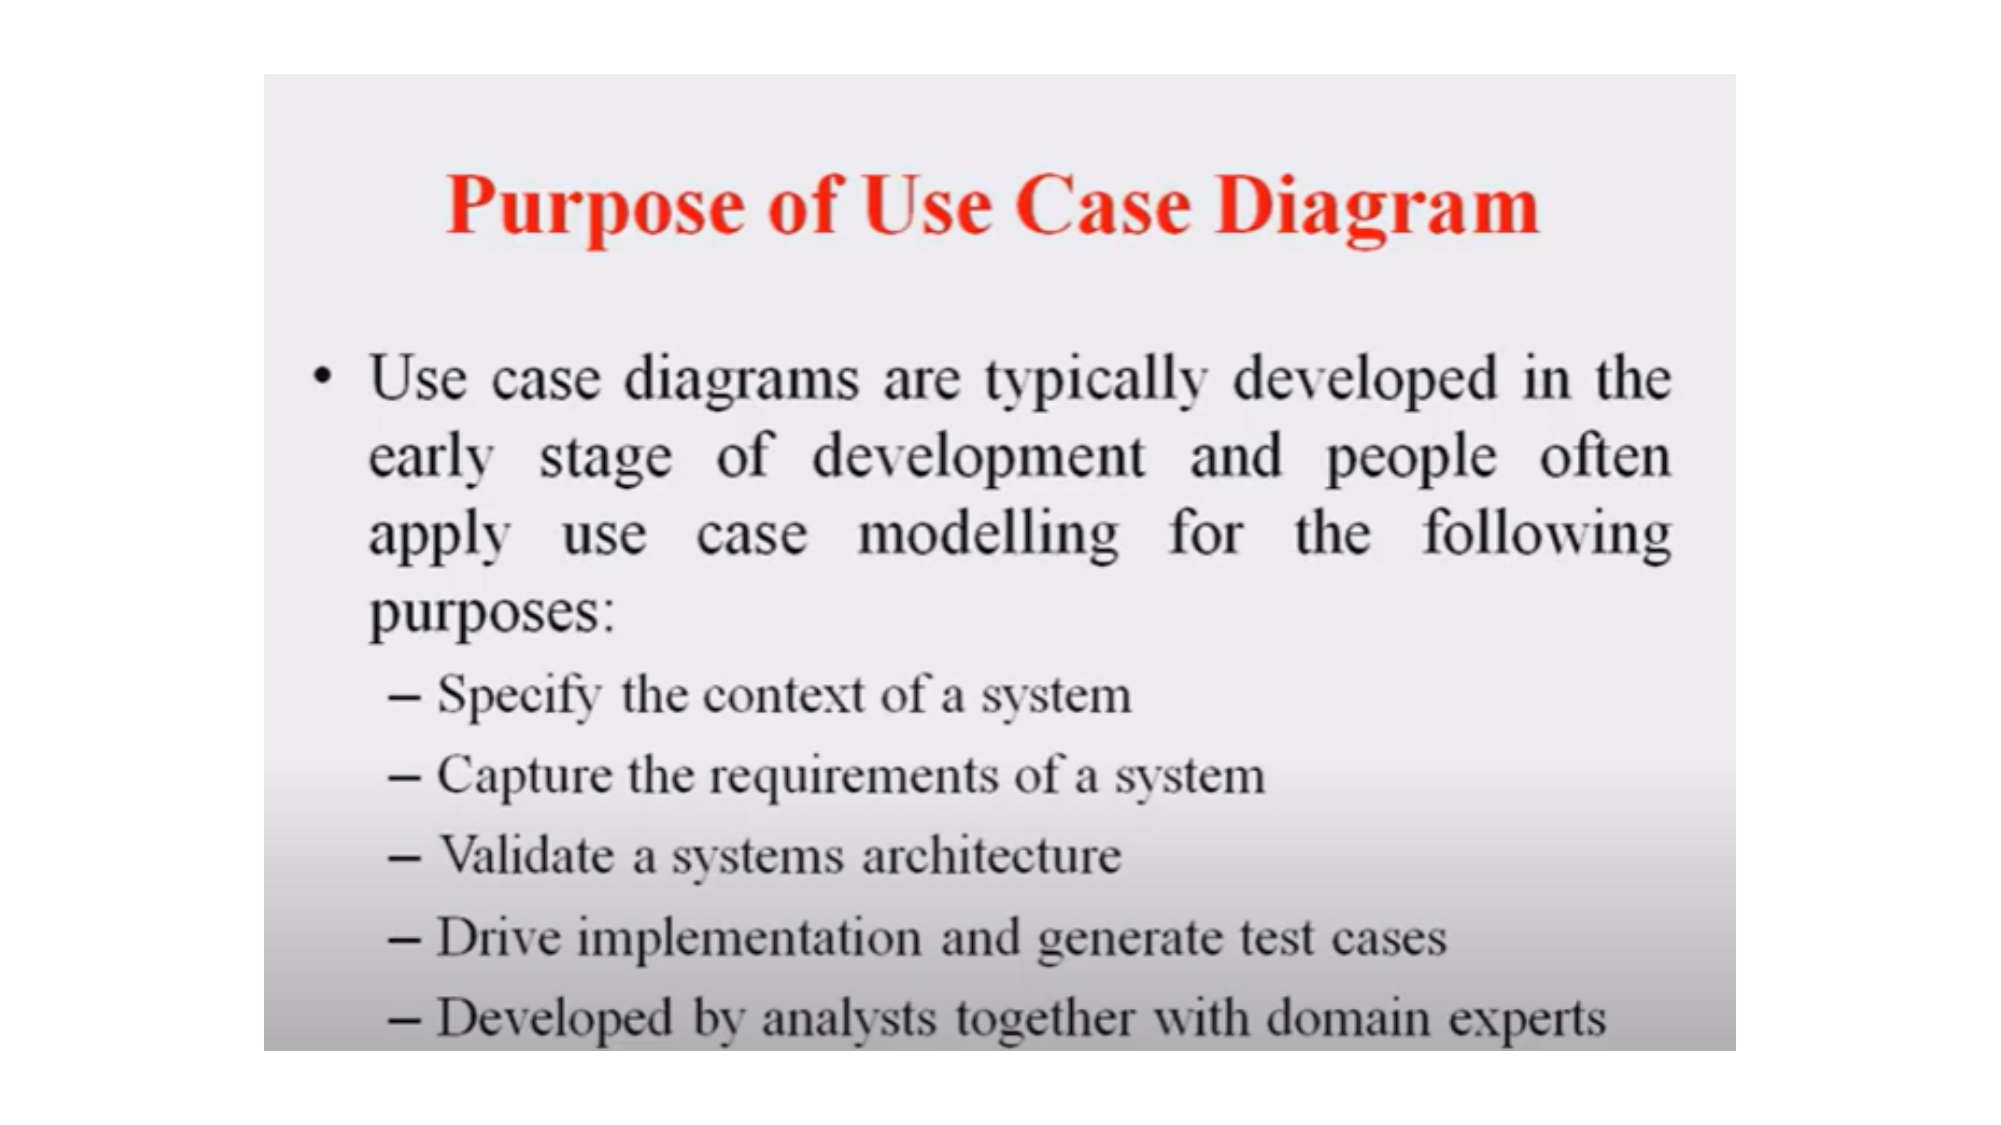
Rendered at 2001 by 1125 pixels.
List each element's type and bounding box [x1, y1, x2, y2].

picture [264, 74, 1736, 1051]
